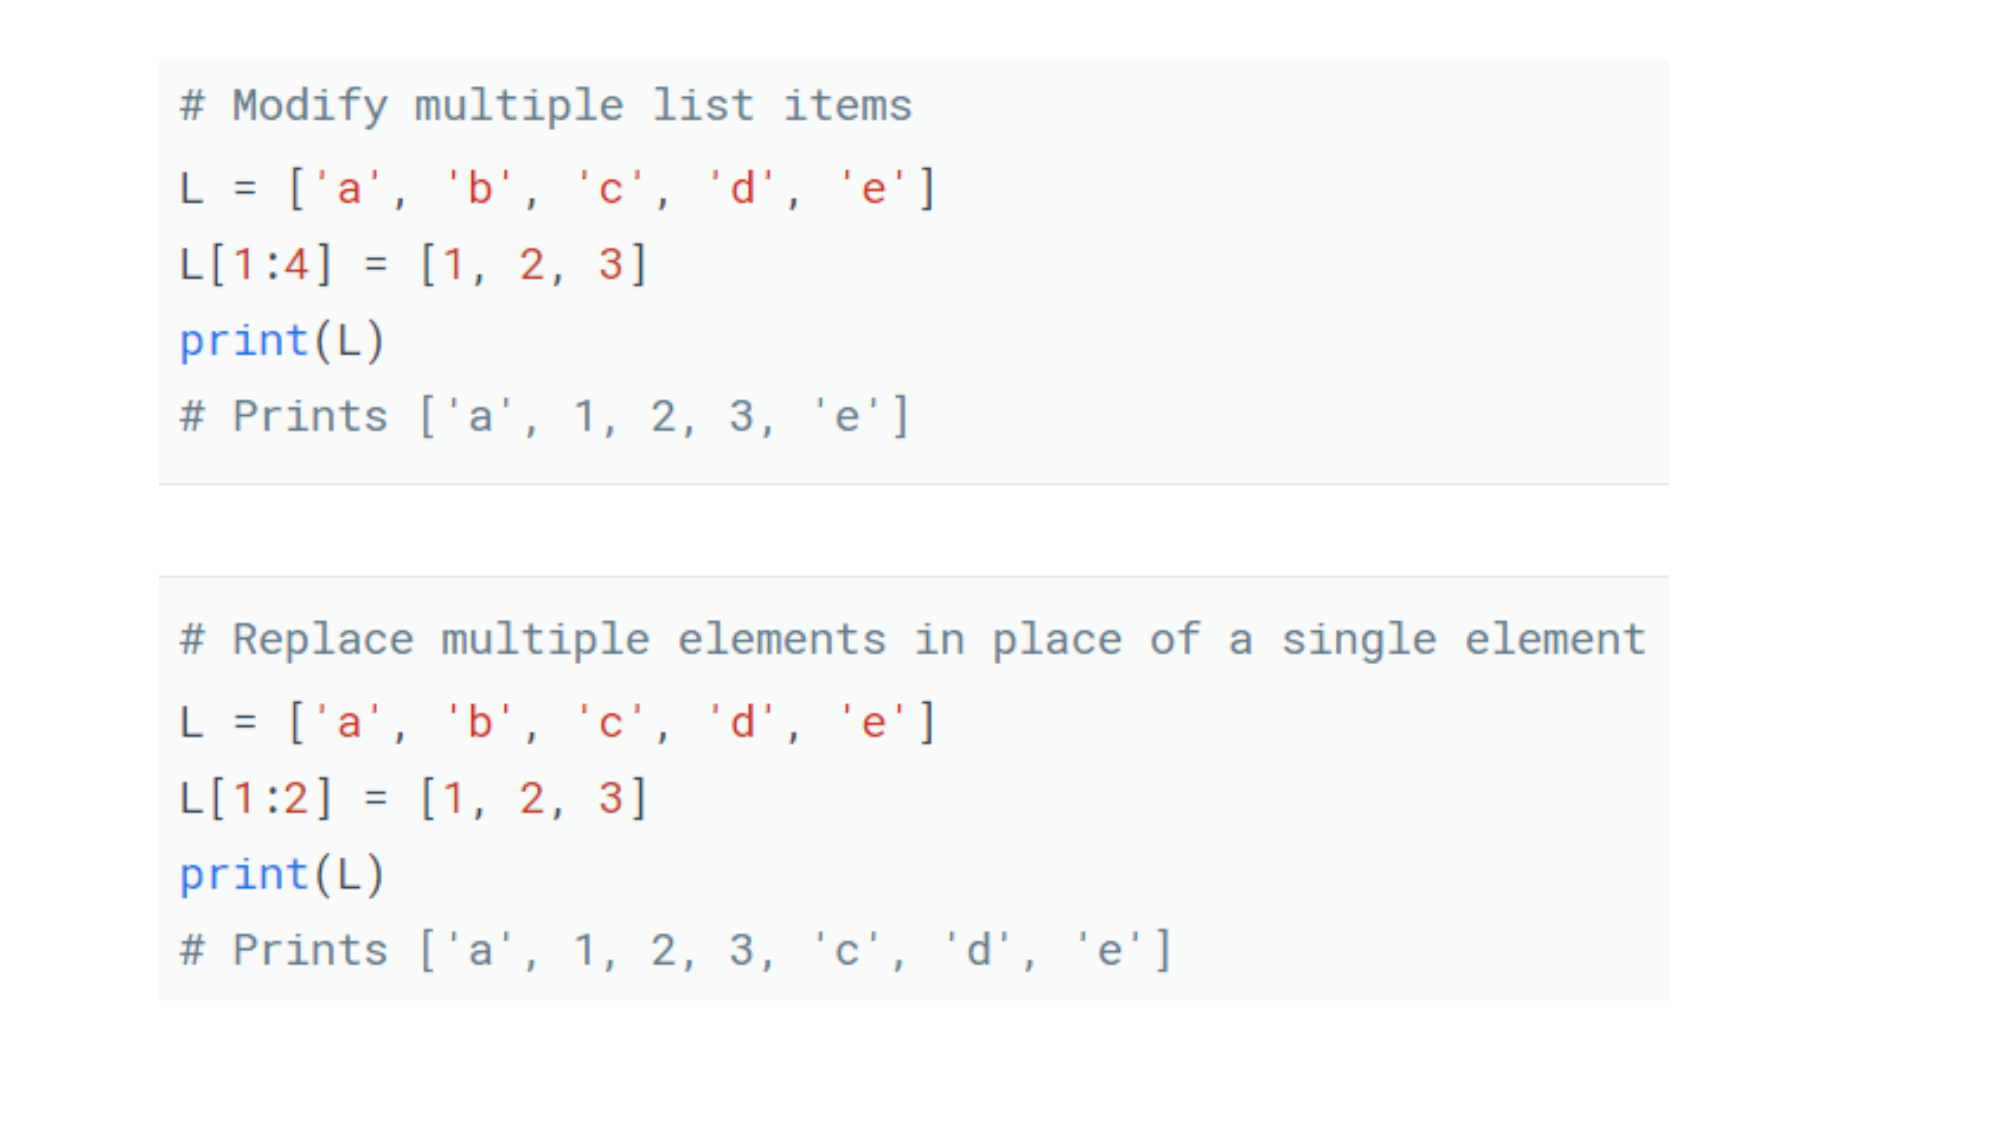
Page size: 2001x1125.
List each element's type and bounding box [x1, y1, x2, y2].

picture [159, 59, 1669, 1001]
